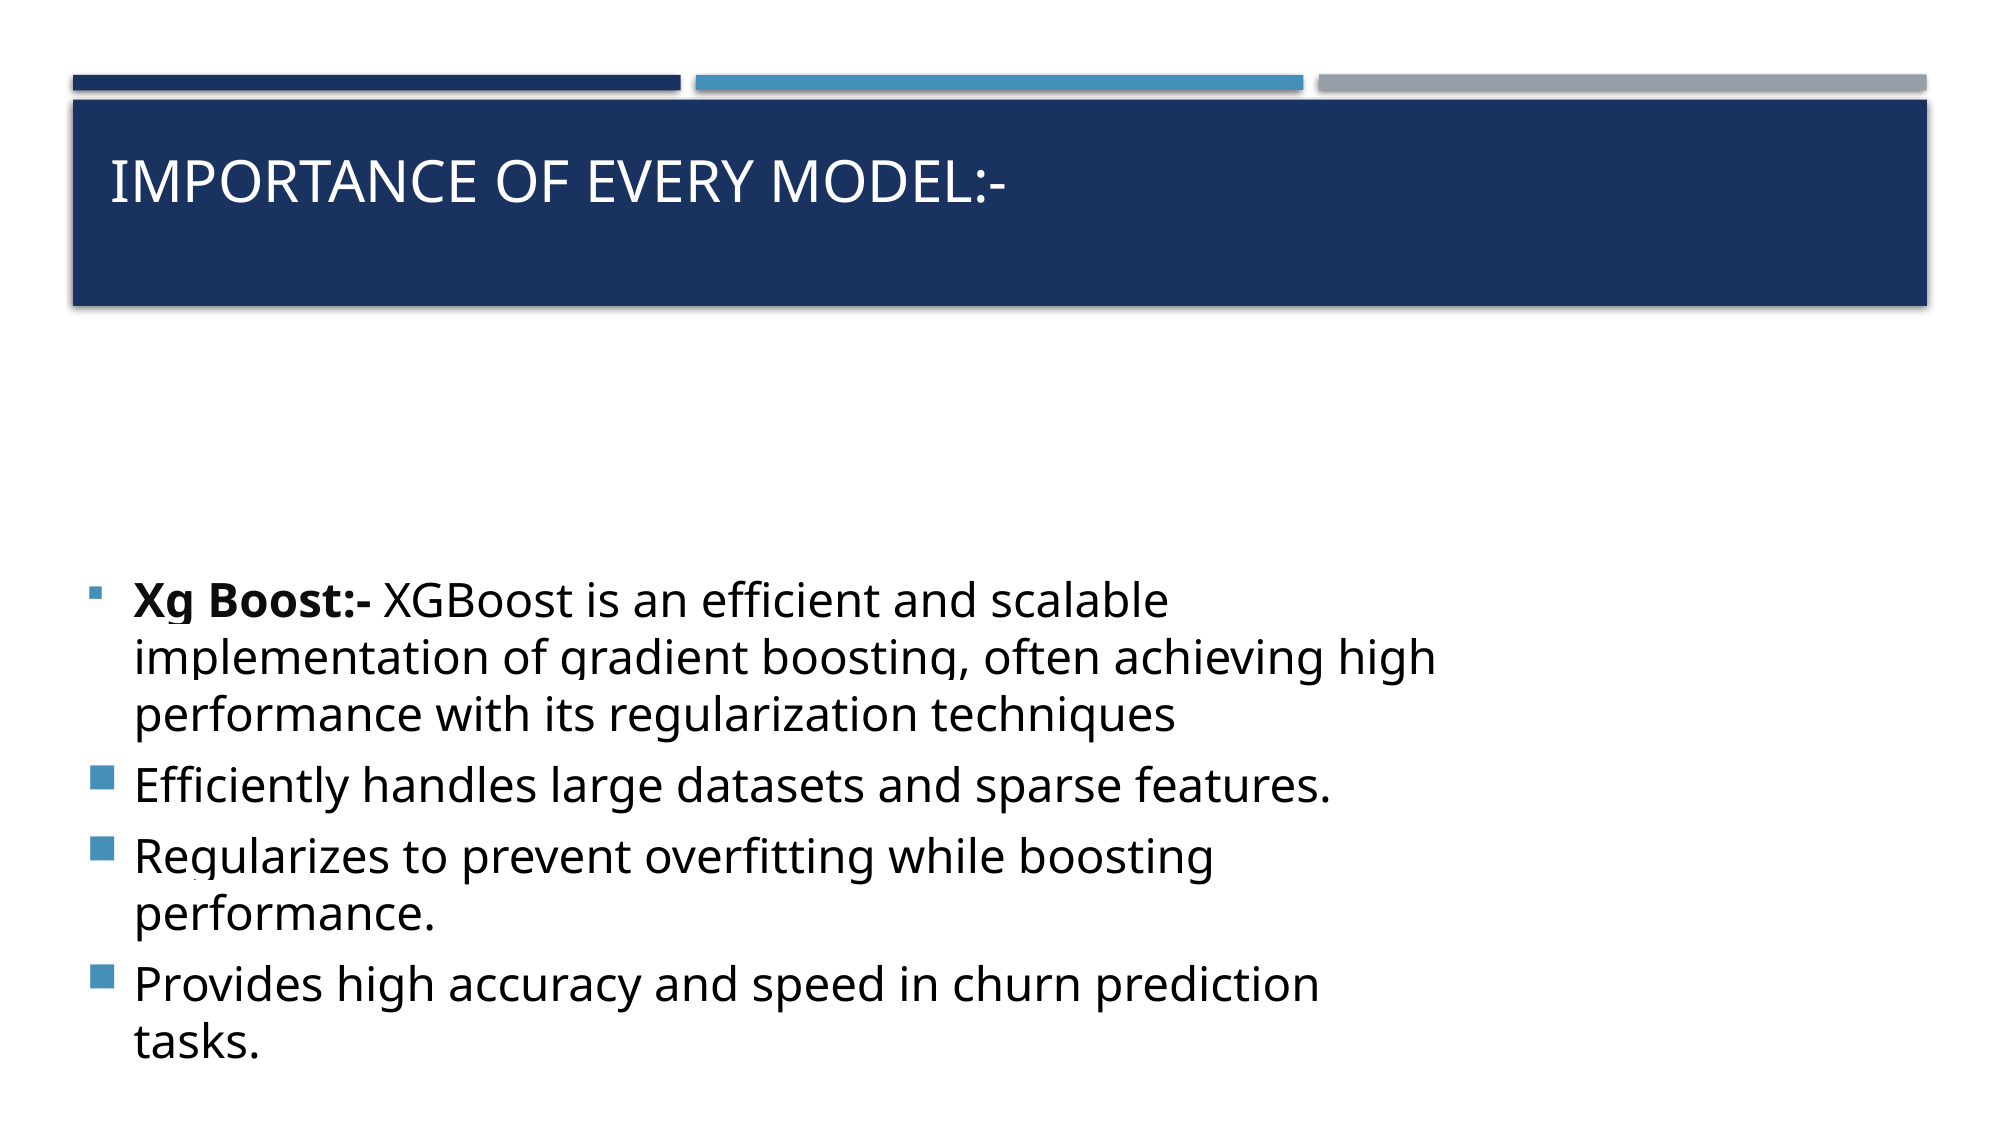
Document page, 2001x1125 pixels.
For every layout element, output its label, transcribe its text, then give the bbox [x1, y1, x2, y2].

title Importance of every model:- [95, 119, 1905, 222]
list Xg Boost:- XGBoost is an efficient and scalable implementation of gradient boosting, often achieving high performance with its regularization techniques Efficiently handles large datasets and sparse features. Regularizes to prevent overfitting while boosting performance. Provides high accuracy and speed in churn prediction tasks. [70, 562, 1473, 1077]
